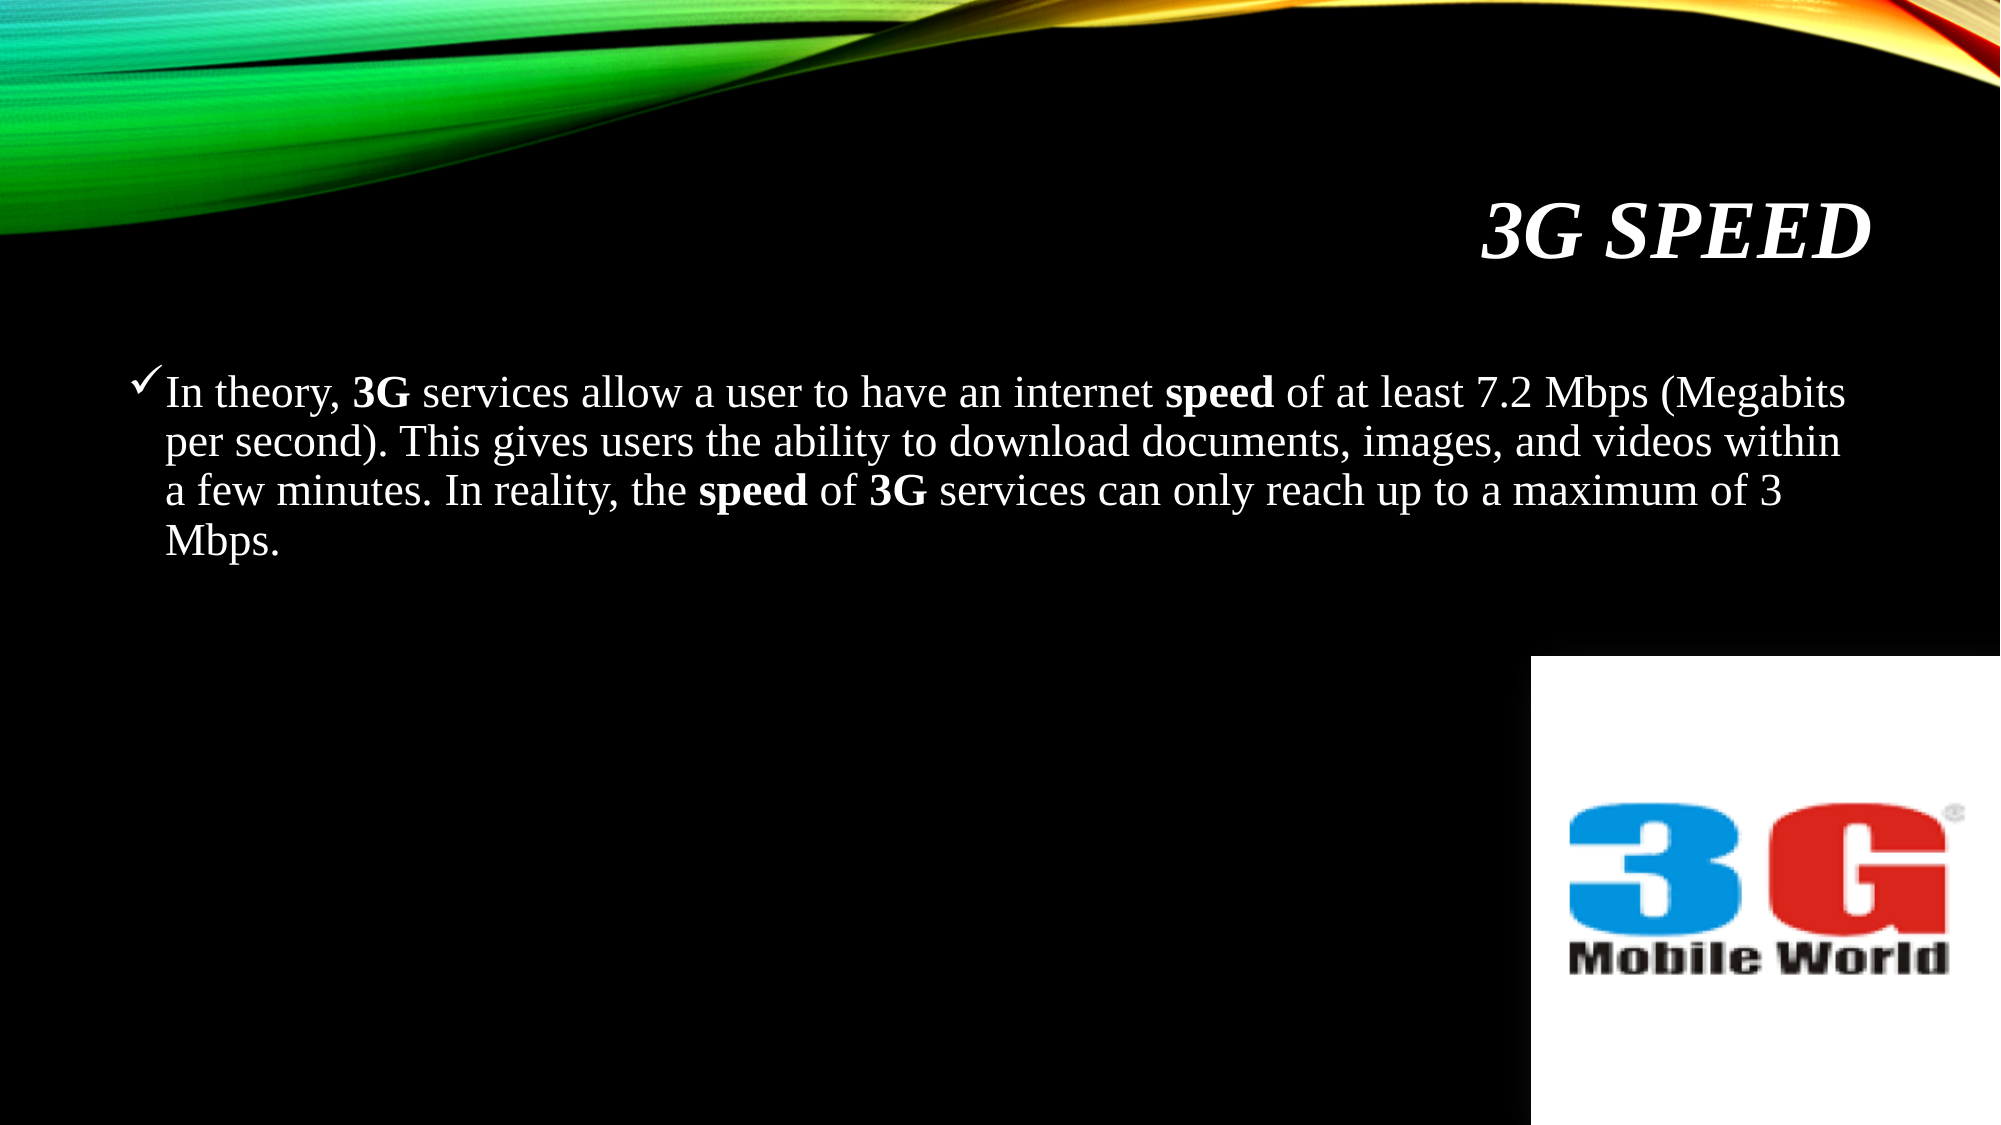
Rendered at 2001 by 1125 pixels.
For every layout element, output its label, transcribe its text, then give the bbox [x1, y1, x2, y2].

picture [0, 0, 2000, 237]
title 3G Speed [474, 125, 1888, 338]
picture [1530, 655, 2000, 1125]
list In theory, 3G services allow a user to have an internet speed of at least 7.2 Mbps (Megabits per second). This gives users the ability to download documents, images, and videos within a few minutes. In reality, the speed of 3G services can only reach up to a maximum of 3 Mbps. [112, 360, 1888, 1021]
